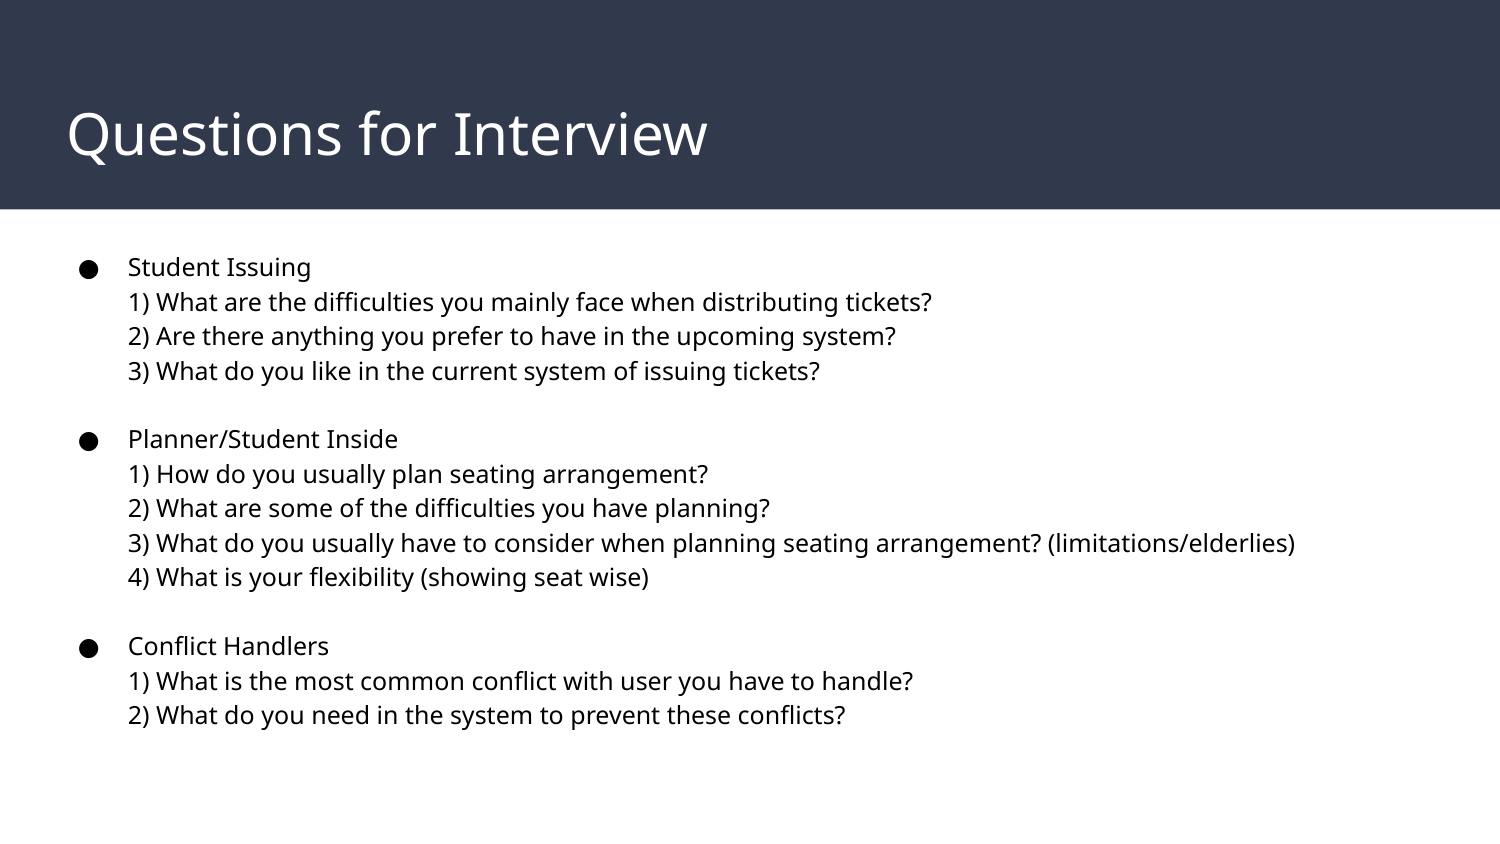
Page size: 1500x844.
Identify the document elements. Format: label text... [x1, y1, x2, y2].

text_box Student Issuing 1) What are the difficulties you mainly face when distributing tickets? 2) Are there anything you prefer to have in the upcoming system? 3) What do you like in the current system of issuing tickets? Planner/Student Inside 1) How do you usually plan seating arrangement? 2) What are some of the difficulties you have planning? 3) What do you usually have to consider when planning seating arrangement? (limitations/elderlies) 4) What is your flexibility (showing seat wise) Conflict Handlers 1) What is the most common conflict with user you have to handle? 2) What do you need in the system to prevent these conflicts? [37, 232, 1449, 773]
title Questions for Interview [51, 82, 1449, 185]
